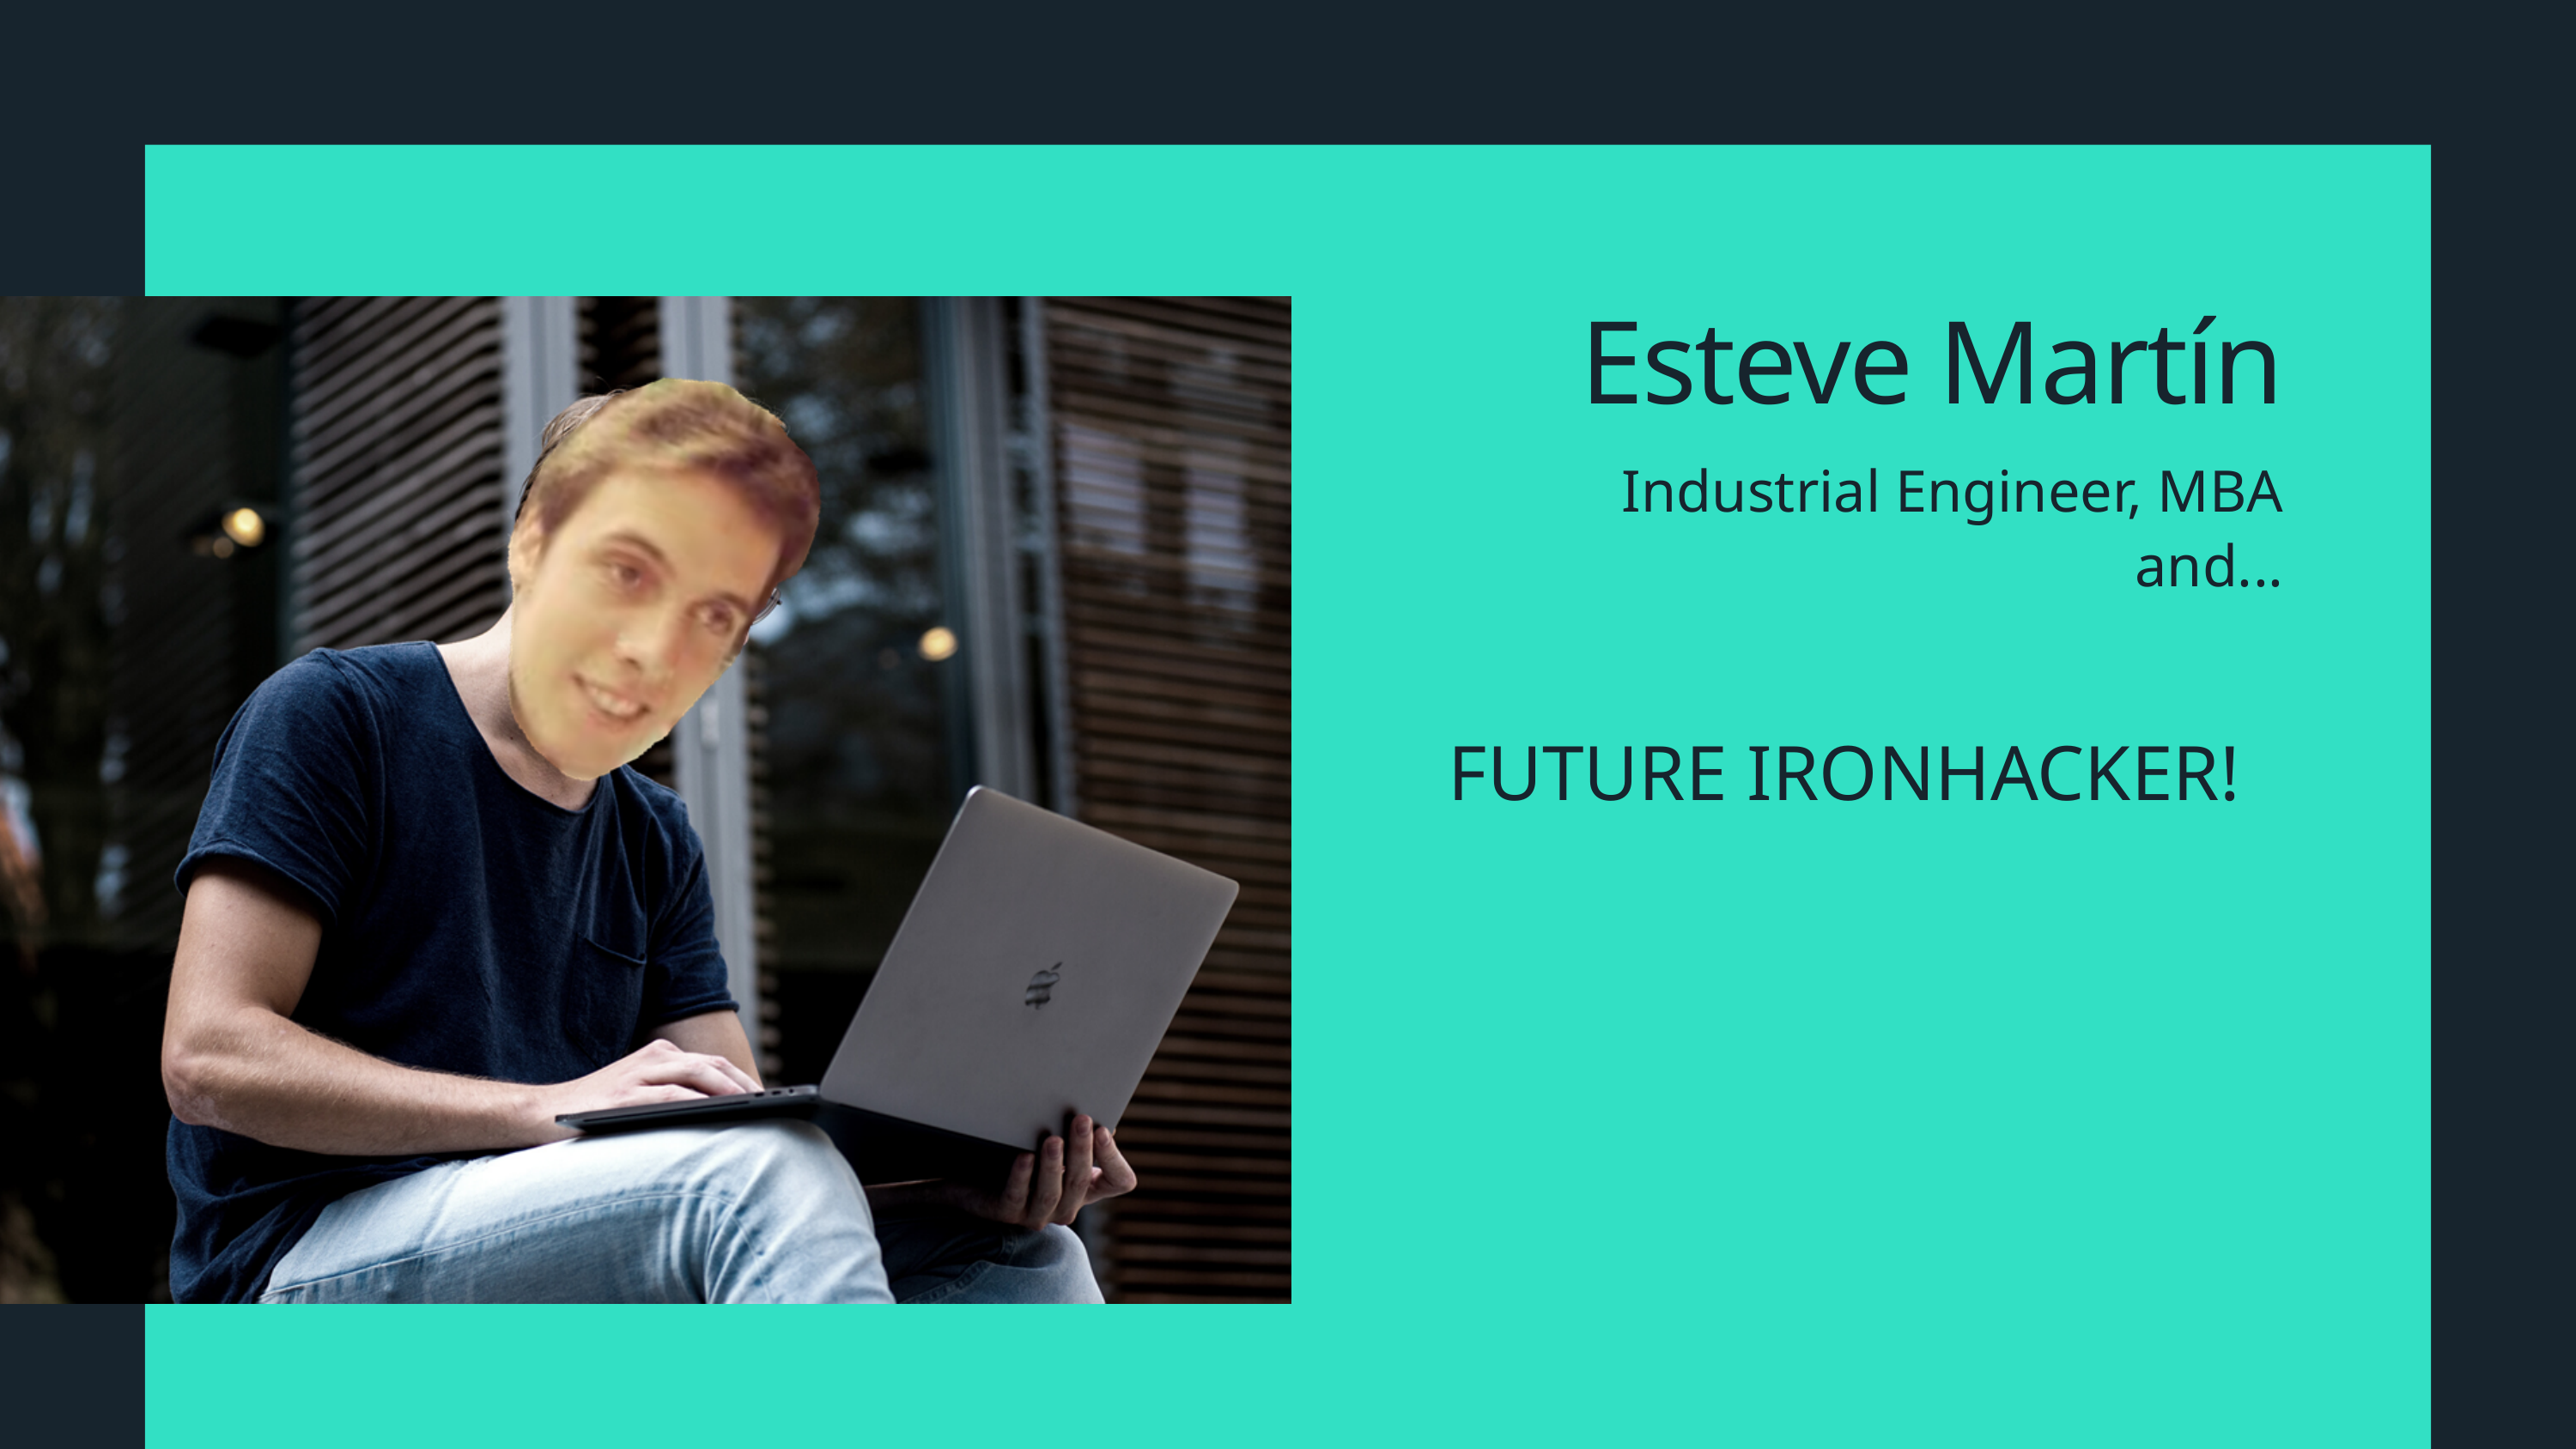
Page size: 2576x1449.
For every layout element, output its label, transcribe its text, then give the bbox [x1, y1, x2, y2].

text_box Esteve Martín [1467, 312, 2285, 427]
text_box [144, 144, 2432, 1449]
text_box FUTURE IRONHACKER! [1436, 717, 2253, 815]
picture [0, 295, 1291, 1304]
text_box Industrial Engineer, MBA and... [1467, 448, 2285, 598]
